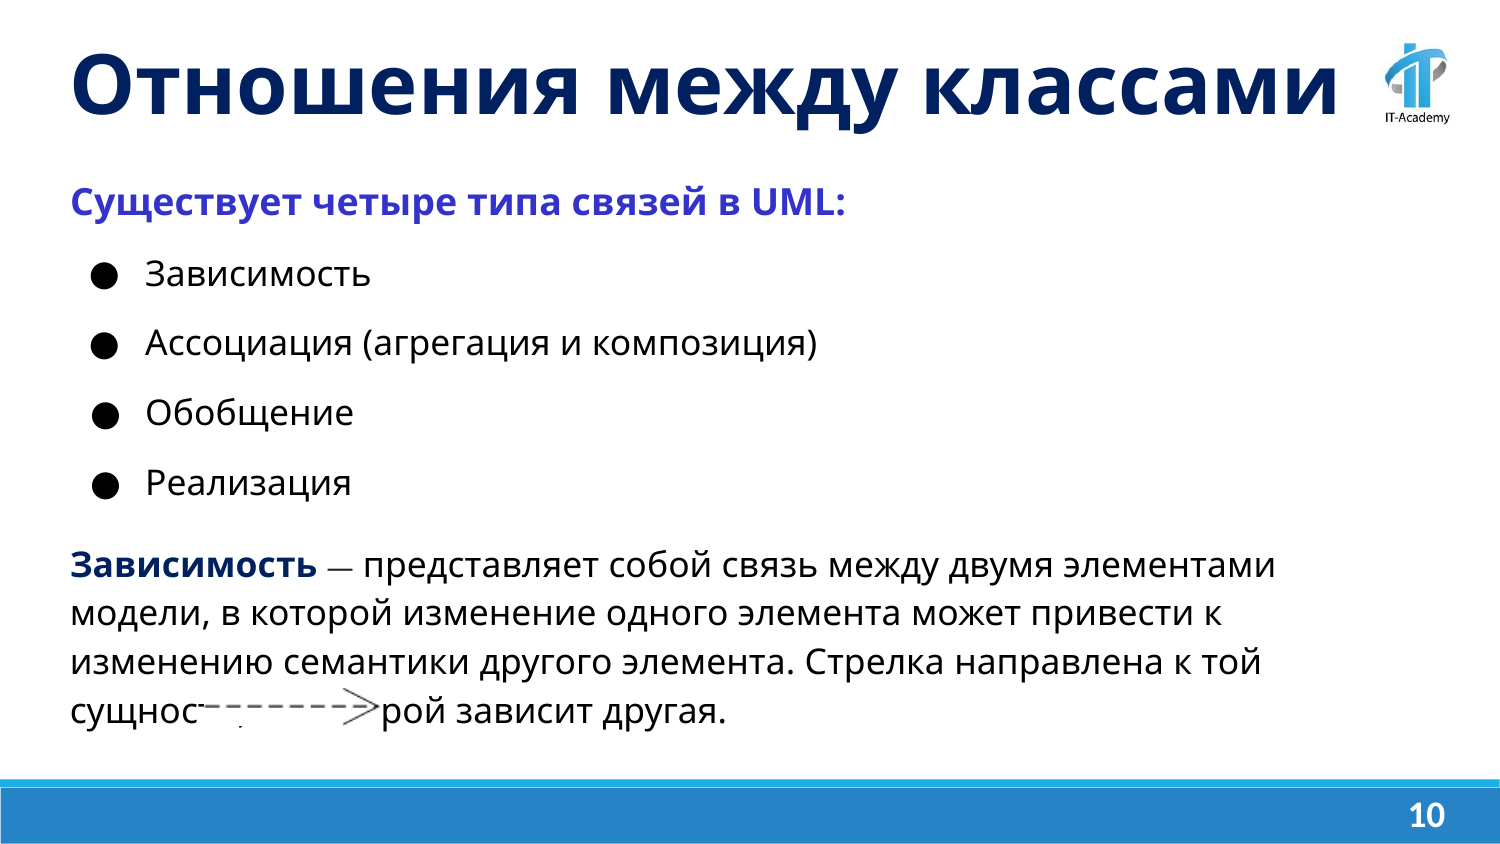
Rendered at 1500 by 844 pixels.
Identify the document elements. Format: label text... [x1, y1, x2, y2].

text_box ‹#› [1390, 782, 1463, 827]
text_box Отношения между классами [54, 16, 1405, 147]
picture [204, 687, 380, 726]
text_box Зависимость — представляет собой связь между двумя элементами модели, в которой изменение одного элемента может привести к изменению семантики другого элемента. Стрелка направлена к той сущности, от которой зависит другая. [54, 520, 1480, 746]
text_box Существует четыре типа связей в UML: Зависимость Ассоциация (агрегация и композиция) Обобщение Реализация [55, 156, 1487, 518]
picture [1405, 35, 1461, 126]
